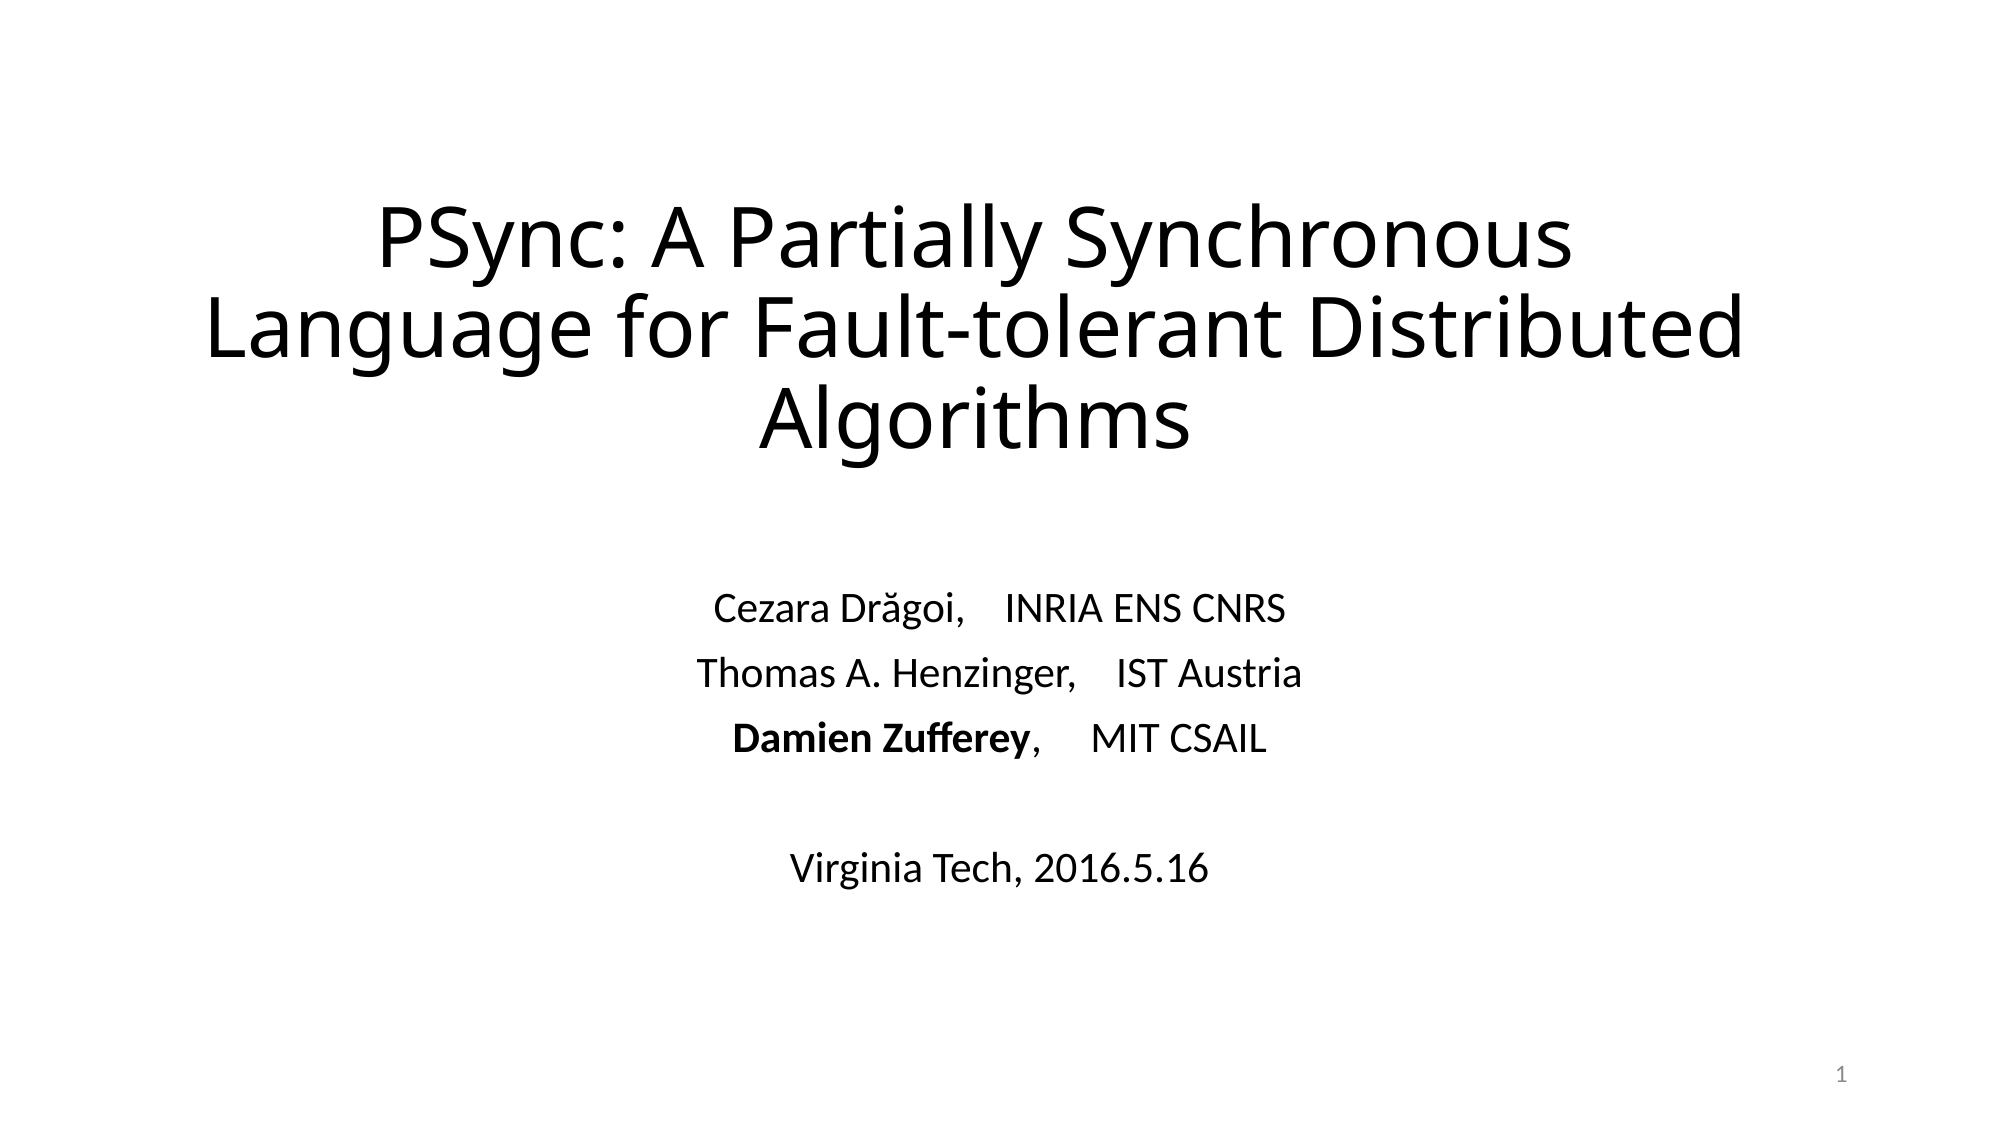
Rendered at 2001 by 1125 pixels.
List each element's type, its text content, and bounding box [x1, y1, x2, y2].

slide_number 1 [1412, 1042, 1863, 1103]
subtitle Cezara Drăgoi, INRIA ENS CNRS Thomas A. Henzinger, IST Austria Damien Zufferey, MIT CSAIL Virginia Tech, 2016.5.16 [249, 577, 1750, 900]
title PSync: A Partially Synchronous Language for Fault-tolerant Distributed Algorithms [163, 184, 1789, 474]
